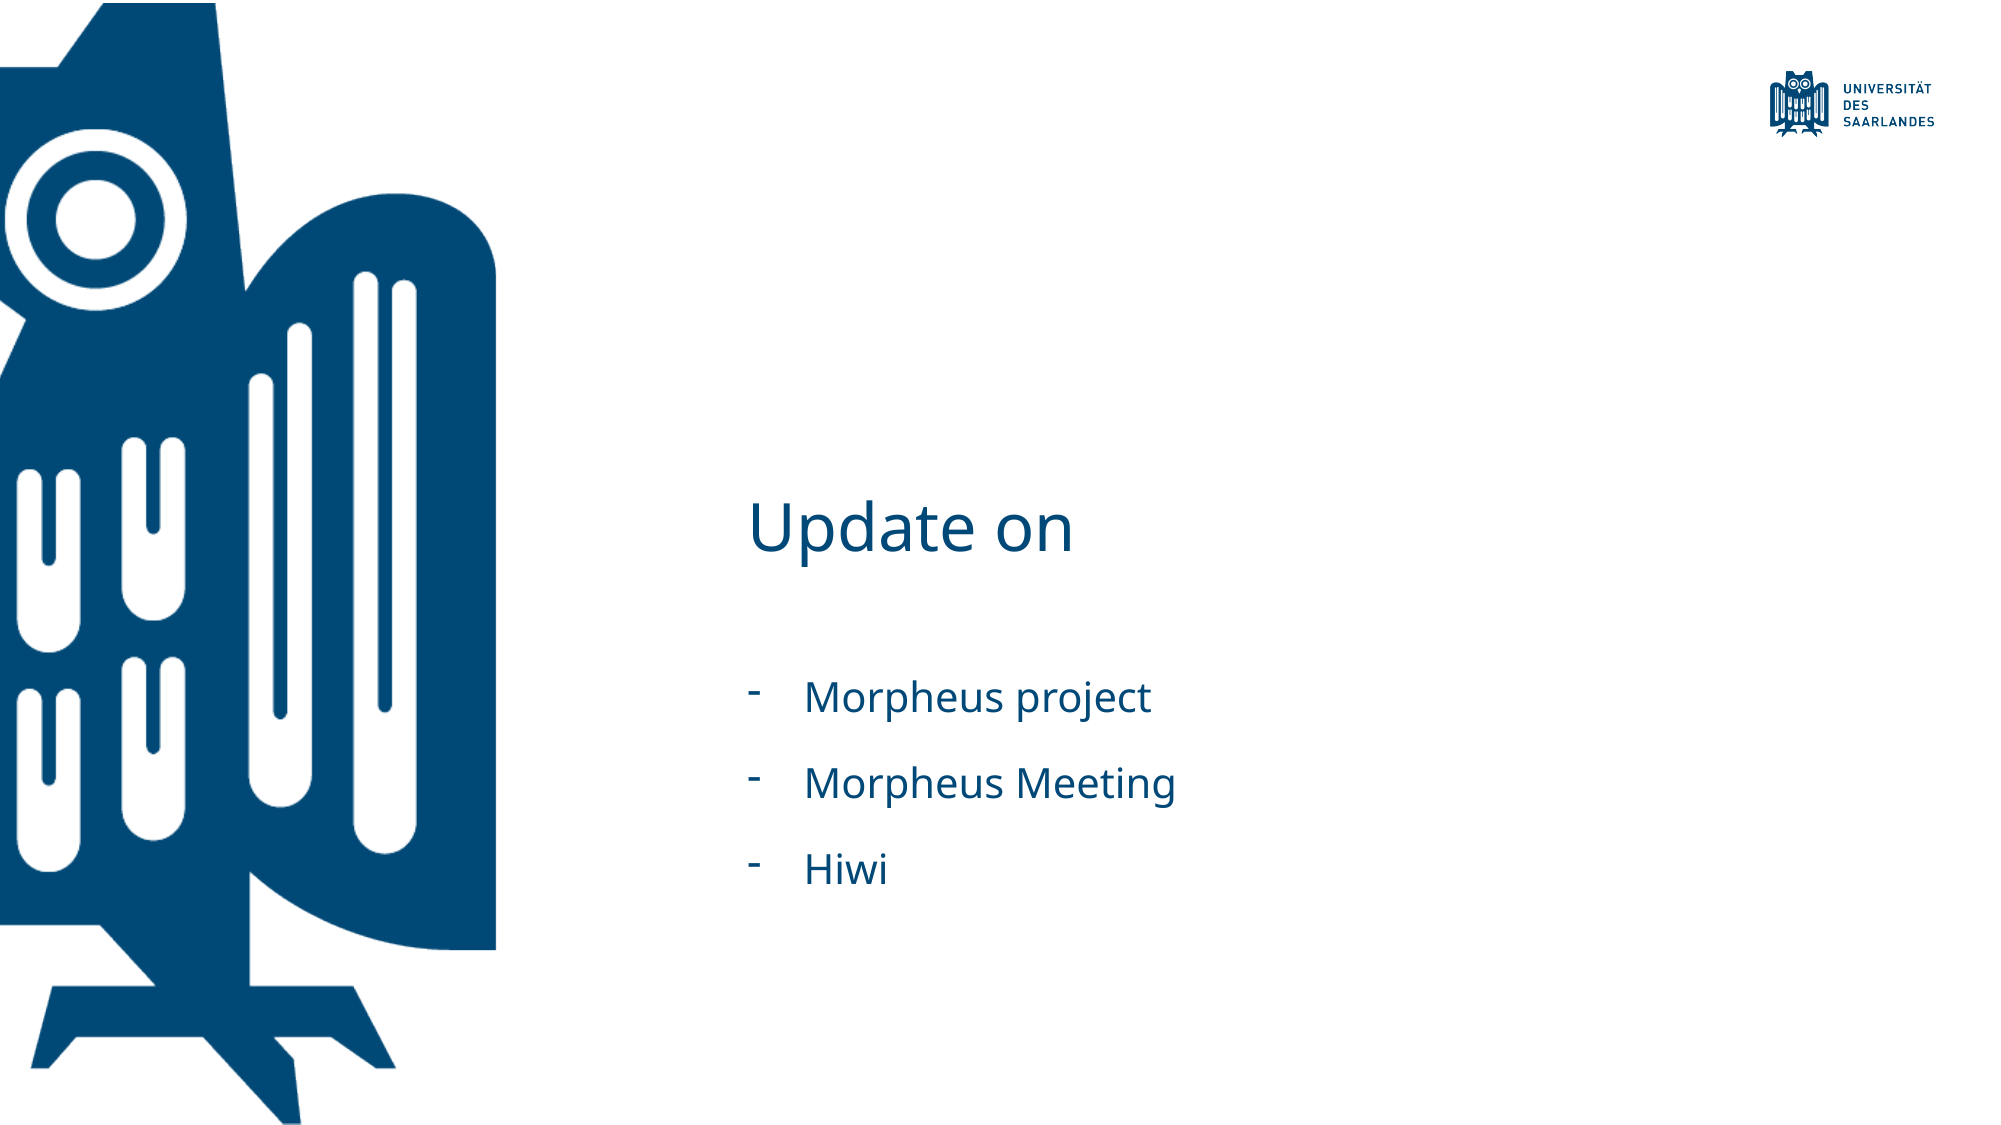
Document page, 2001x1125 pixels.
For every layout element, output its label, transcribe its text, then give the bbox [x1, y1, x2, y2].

picture [0, 3, 497, 1125]
picture [1770, 71, 1934, 137]
subtitle Morpheus project Morpheus Meeting Hiwi [732, 648, 1882, 917]
title Update on [732, 412, 1882, 648]
